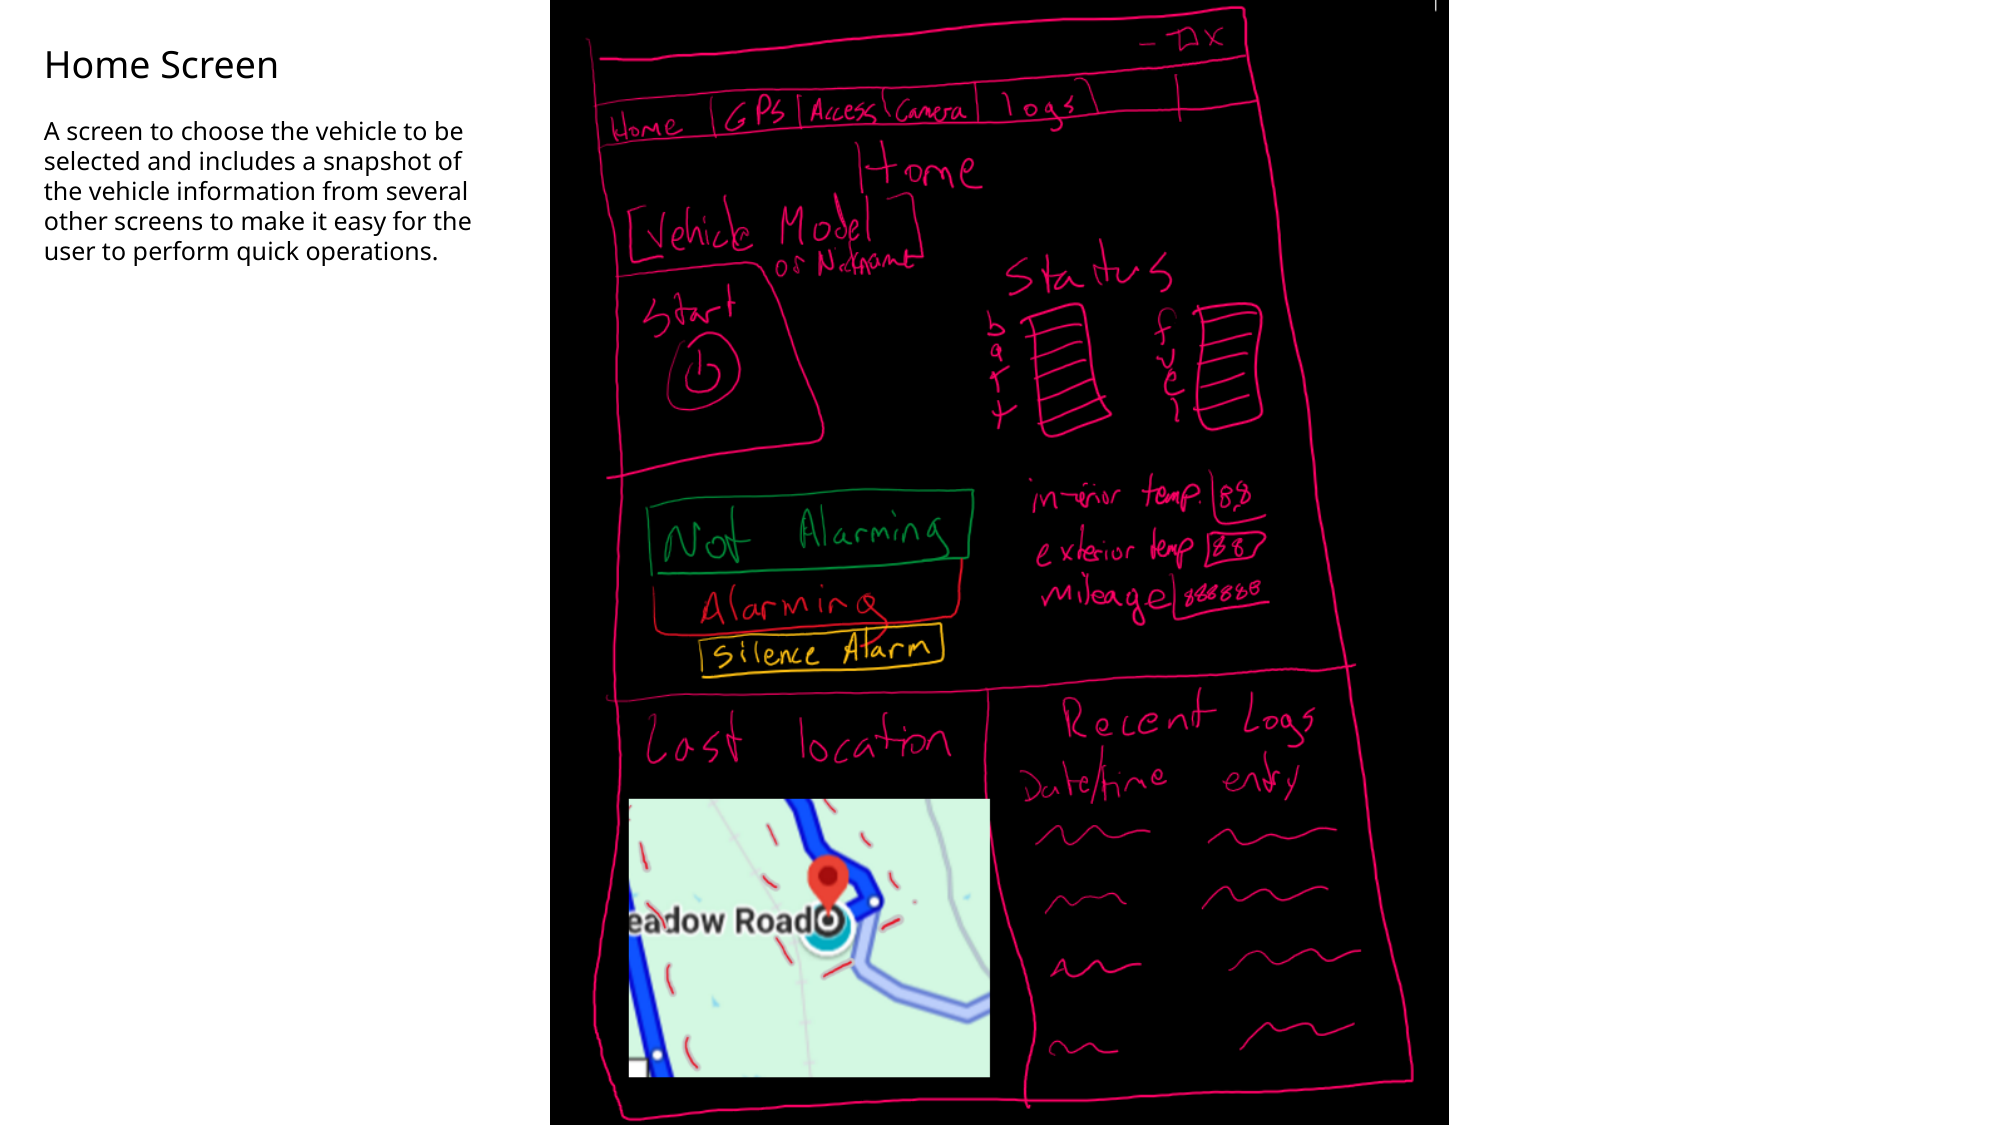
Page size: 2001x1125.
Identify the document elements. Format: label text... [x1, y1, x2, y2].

text_box Home Screen A screen to choose the vehicle to be selected and includes a snapshot of the vehicle information from several other screens to make it easy for the user to perform quick operations. [29, 33, 498, 273]
picture [550, 0, 1450, 1125]
